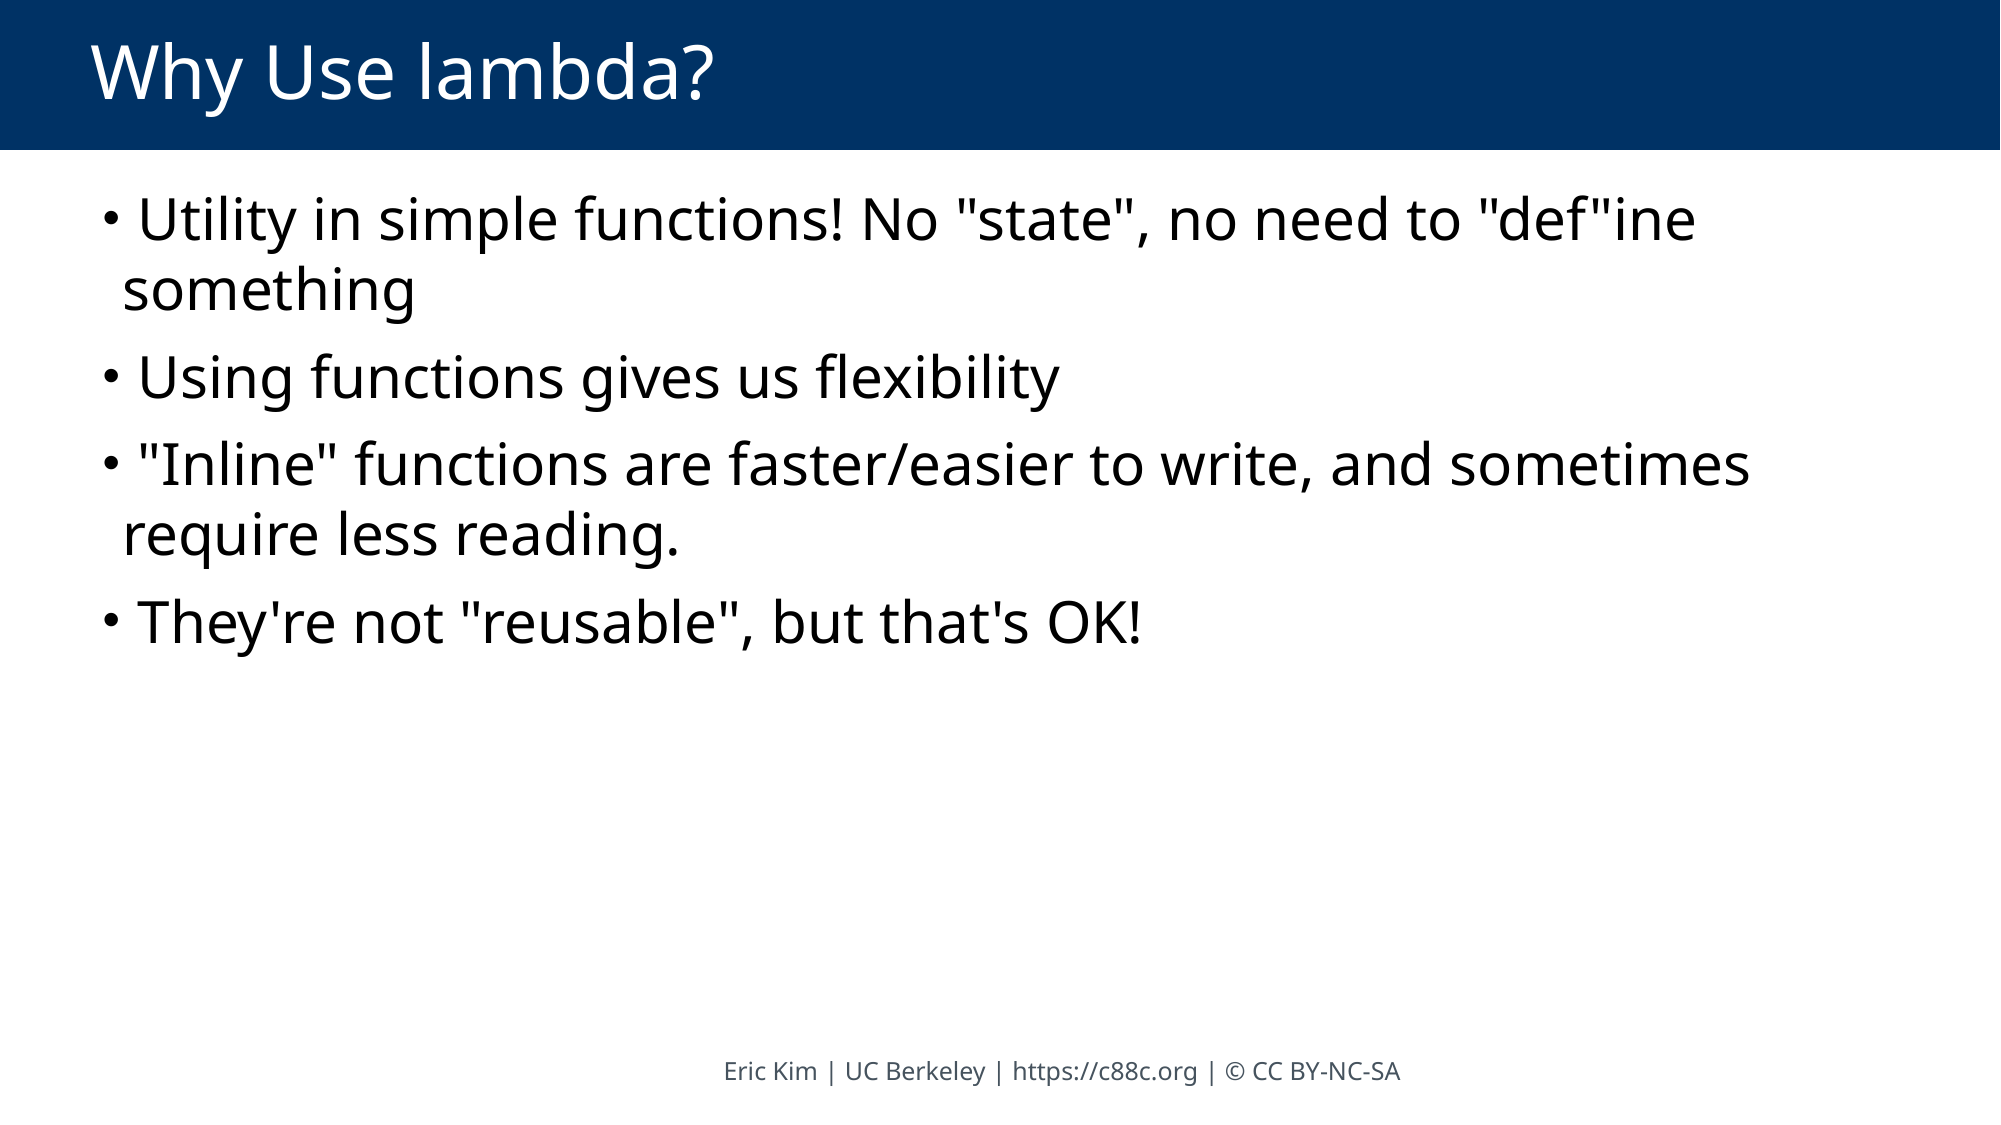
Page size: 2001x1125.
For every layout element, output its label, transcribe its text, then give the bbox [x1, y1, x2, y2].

text_box Eric Kim | UC Berkeley | https://c88c.org | © CC BY-NC-SA [687, 1045, 1438, 1096]
title Why Use lambda? [0, 0, 2000, 152]
list Utility in simple functions! No "state", no need to "def"ine something Using functions gives us flexibility "Inline" functions are faster/easier to write, and sometimes require less reading. They're not "reusable", but that's OK! [87, 174, 1928, 1038]
